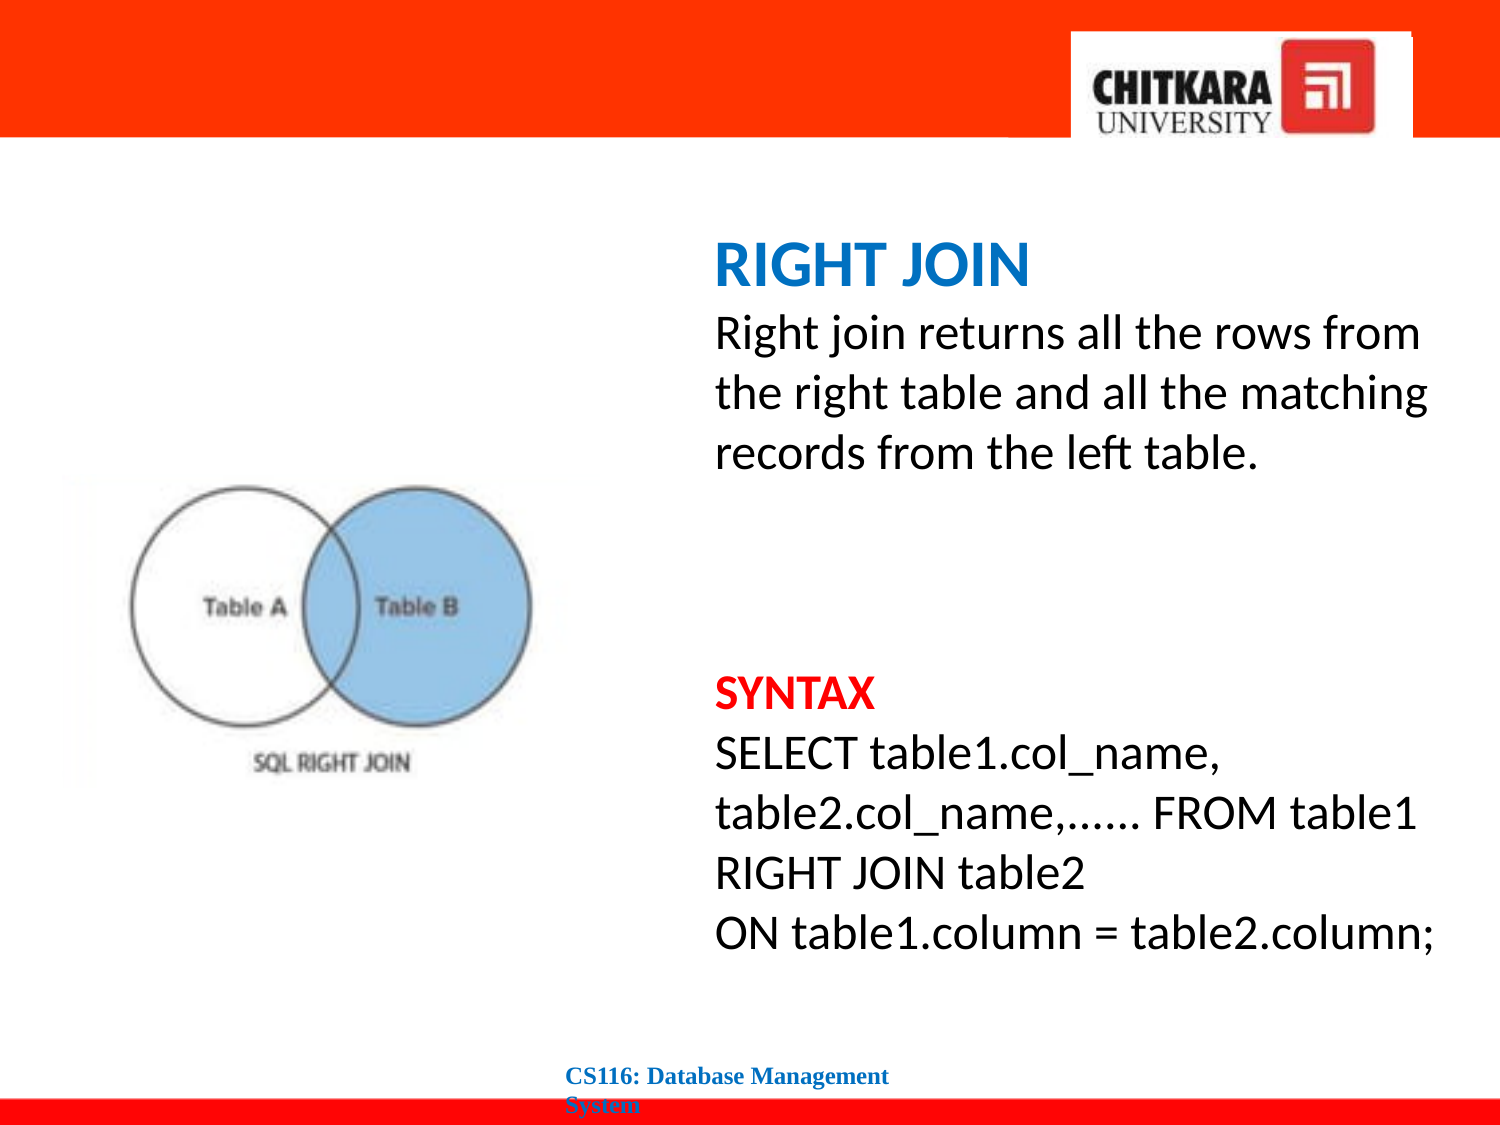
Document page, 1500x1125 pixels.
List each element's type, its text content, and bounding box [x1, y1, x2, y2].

text_box RIGHT JOIN Right join returns all the rows from the right table and all the matching records from the left table. SYNTAX SELECT table1.col_name, table2.col_name,...... FROM table1 RIGHT JOIN table2 ON table1.column = table2.column; [699, 212, 1475, 968]
picture [0, 1098, 1500, 1125]
picture [62, 474, 601, 788]
footer CS116: Database Management System [563, 1060, 907, 1092]
picture [1074, 37, 1390, 138]
